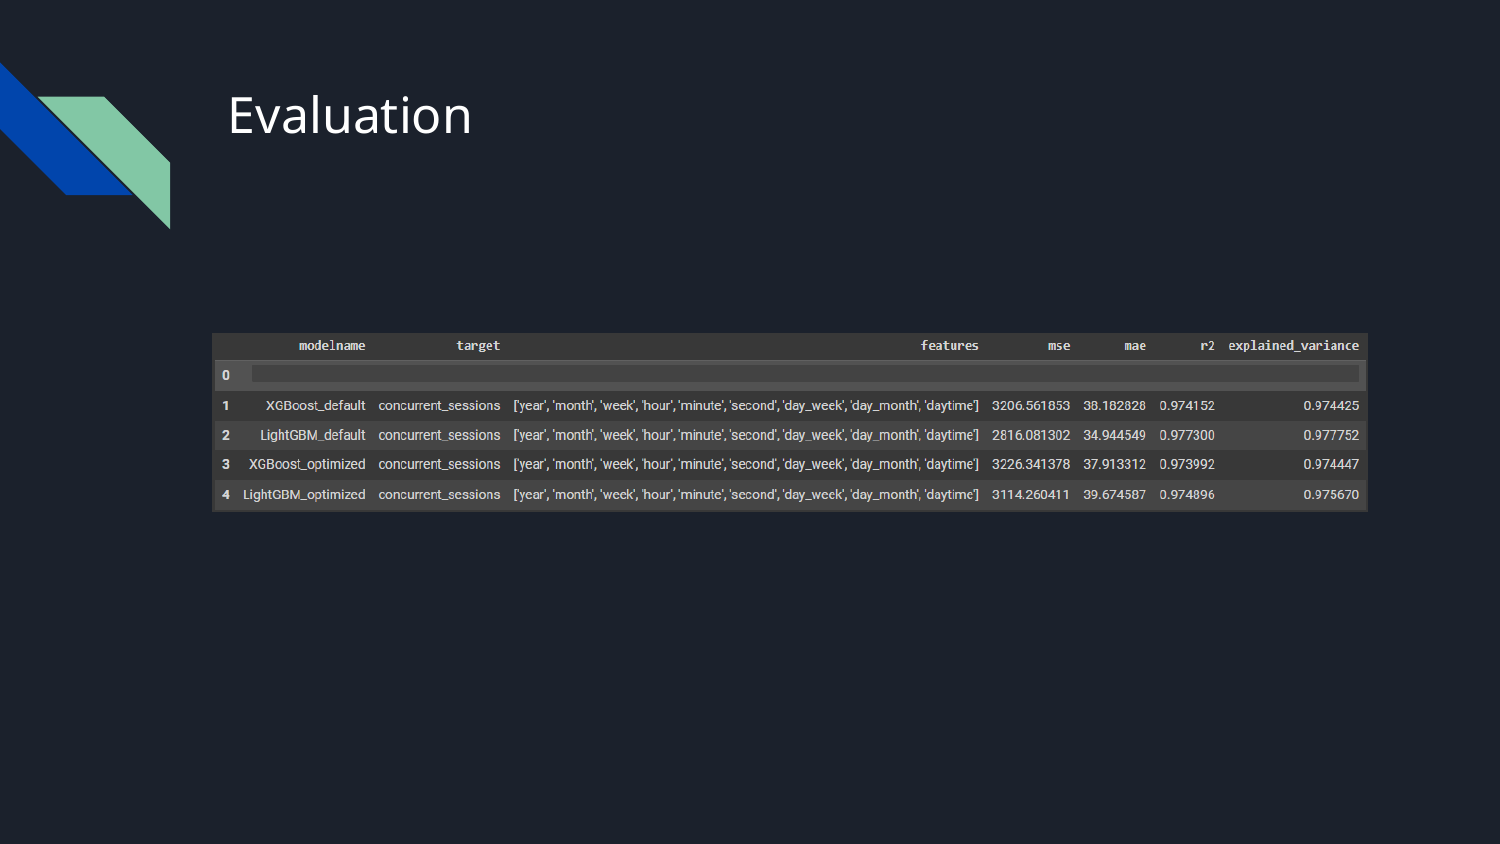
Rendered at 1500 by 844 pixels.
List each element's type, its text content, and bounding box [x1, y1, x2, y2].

picture [212, 333, 1368, 513]
title Evaluation [212, 64, 1368, 215]
